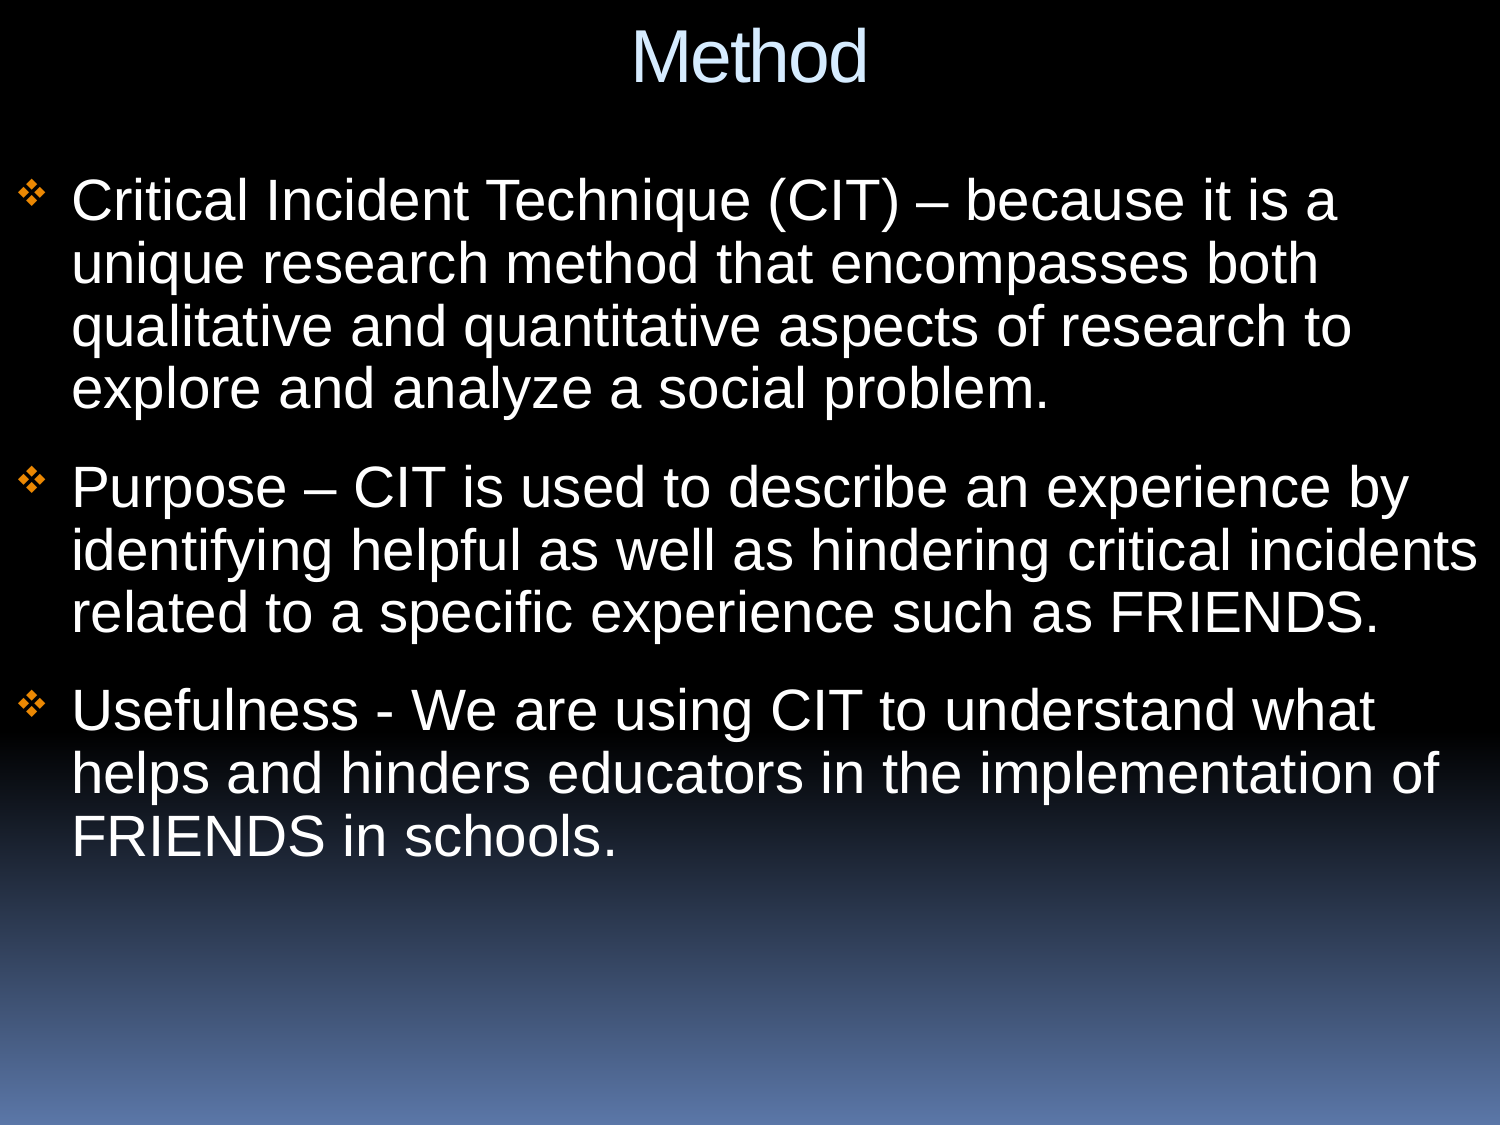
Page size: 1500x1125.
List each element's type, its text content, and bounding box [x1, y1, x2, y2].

text_box Critical Incident Technique (CIT) – because it is a unique research method that encompasses both qualitative and quantitative aspects of research to explore and analyze a social problem. Purpose – CIT is used to describe an experience by identifying helpful as well as hindering critical incidents related to a specific experience such as FRIENDS. Usefulness - We are using CIT to understand what helps and hinders educators in the implementation of FRIENDS in schools. [0, 162, 1500, 1125]
title Method [0, 0, 1500, 162]
